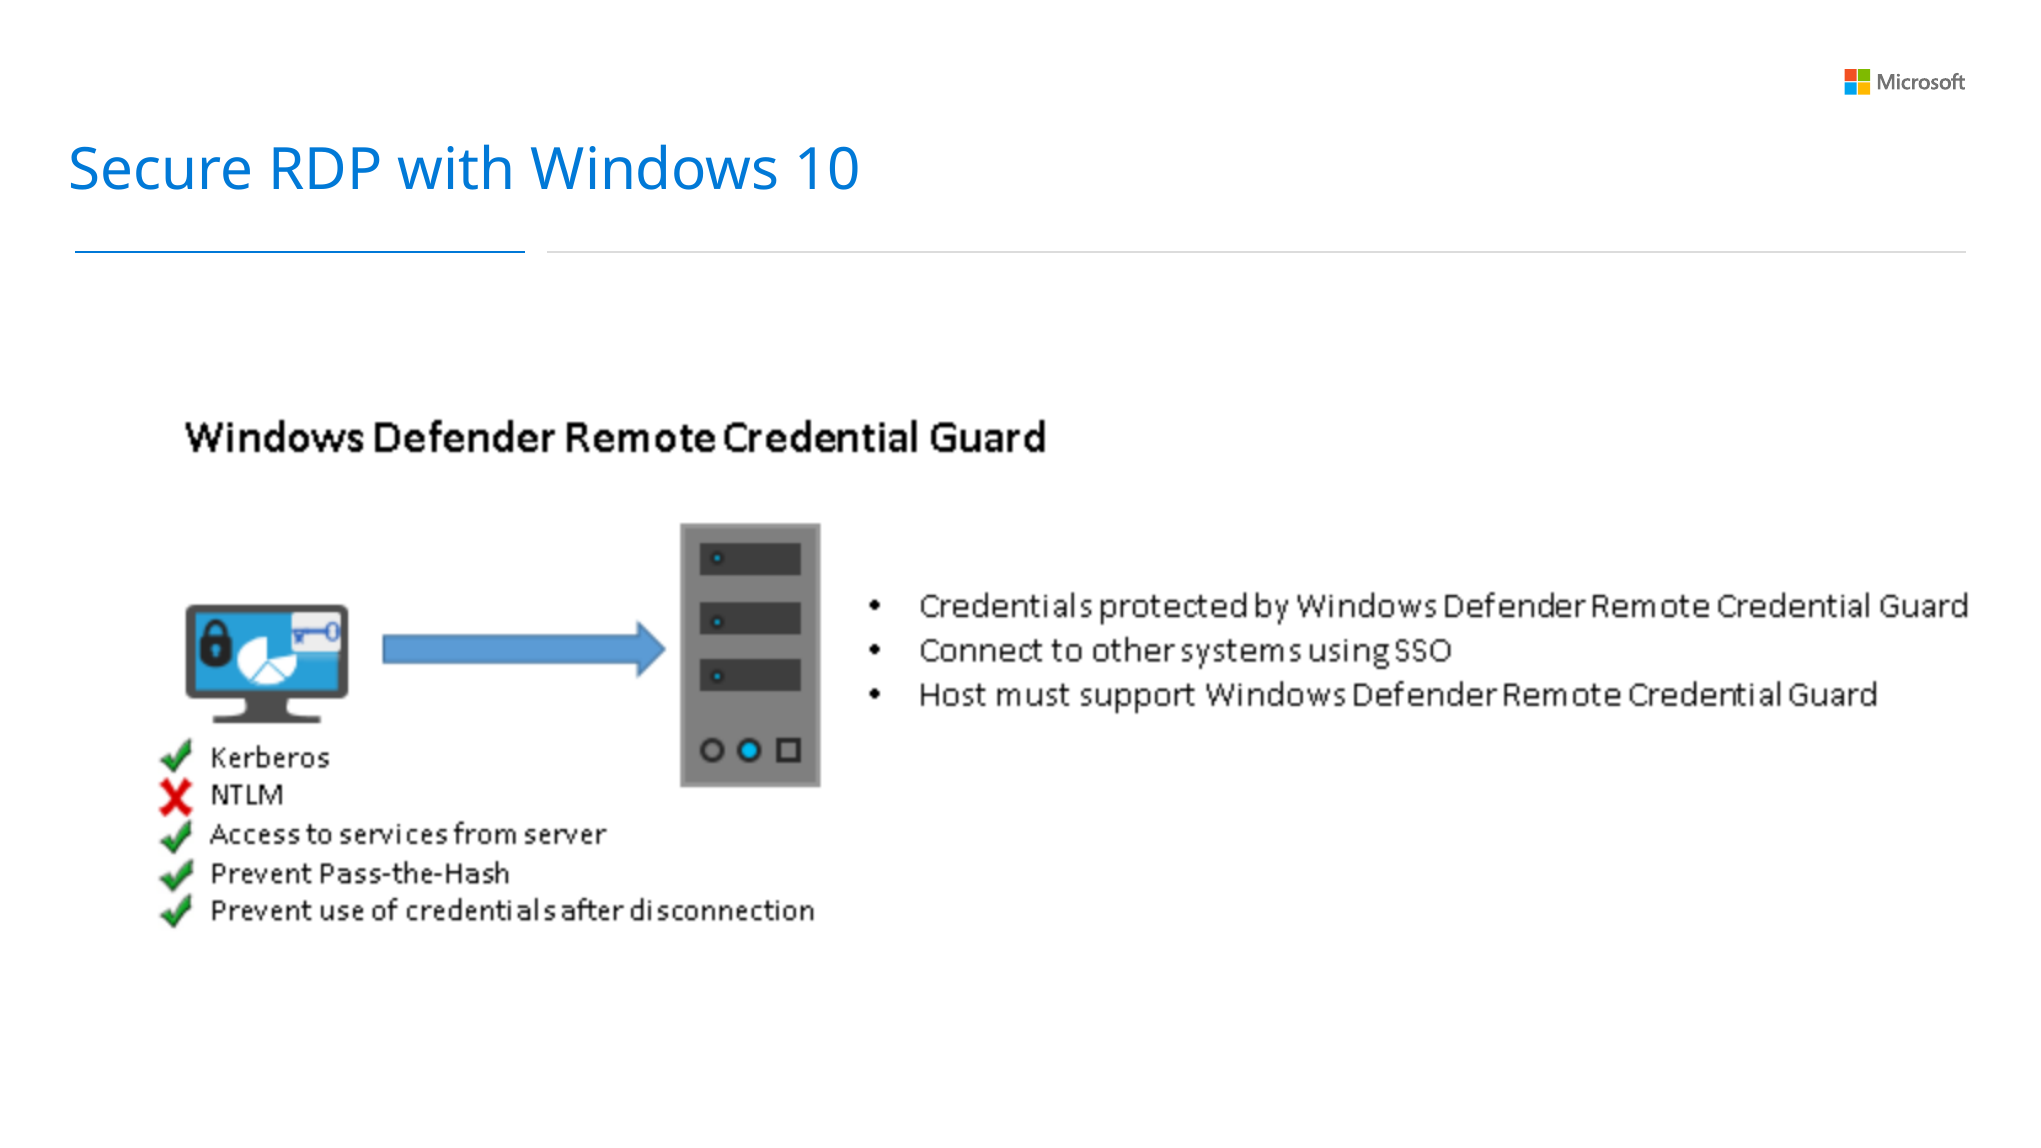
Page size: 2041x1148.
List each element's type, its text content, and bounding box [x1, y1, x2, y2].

picture [133, 388, 1989, 945]
list Secure RDP with Windows 10 [45, 120, 1968, 200]
